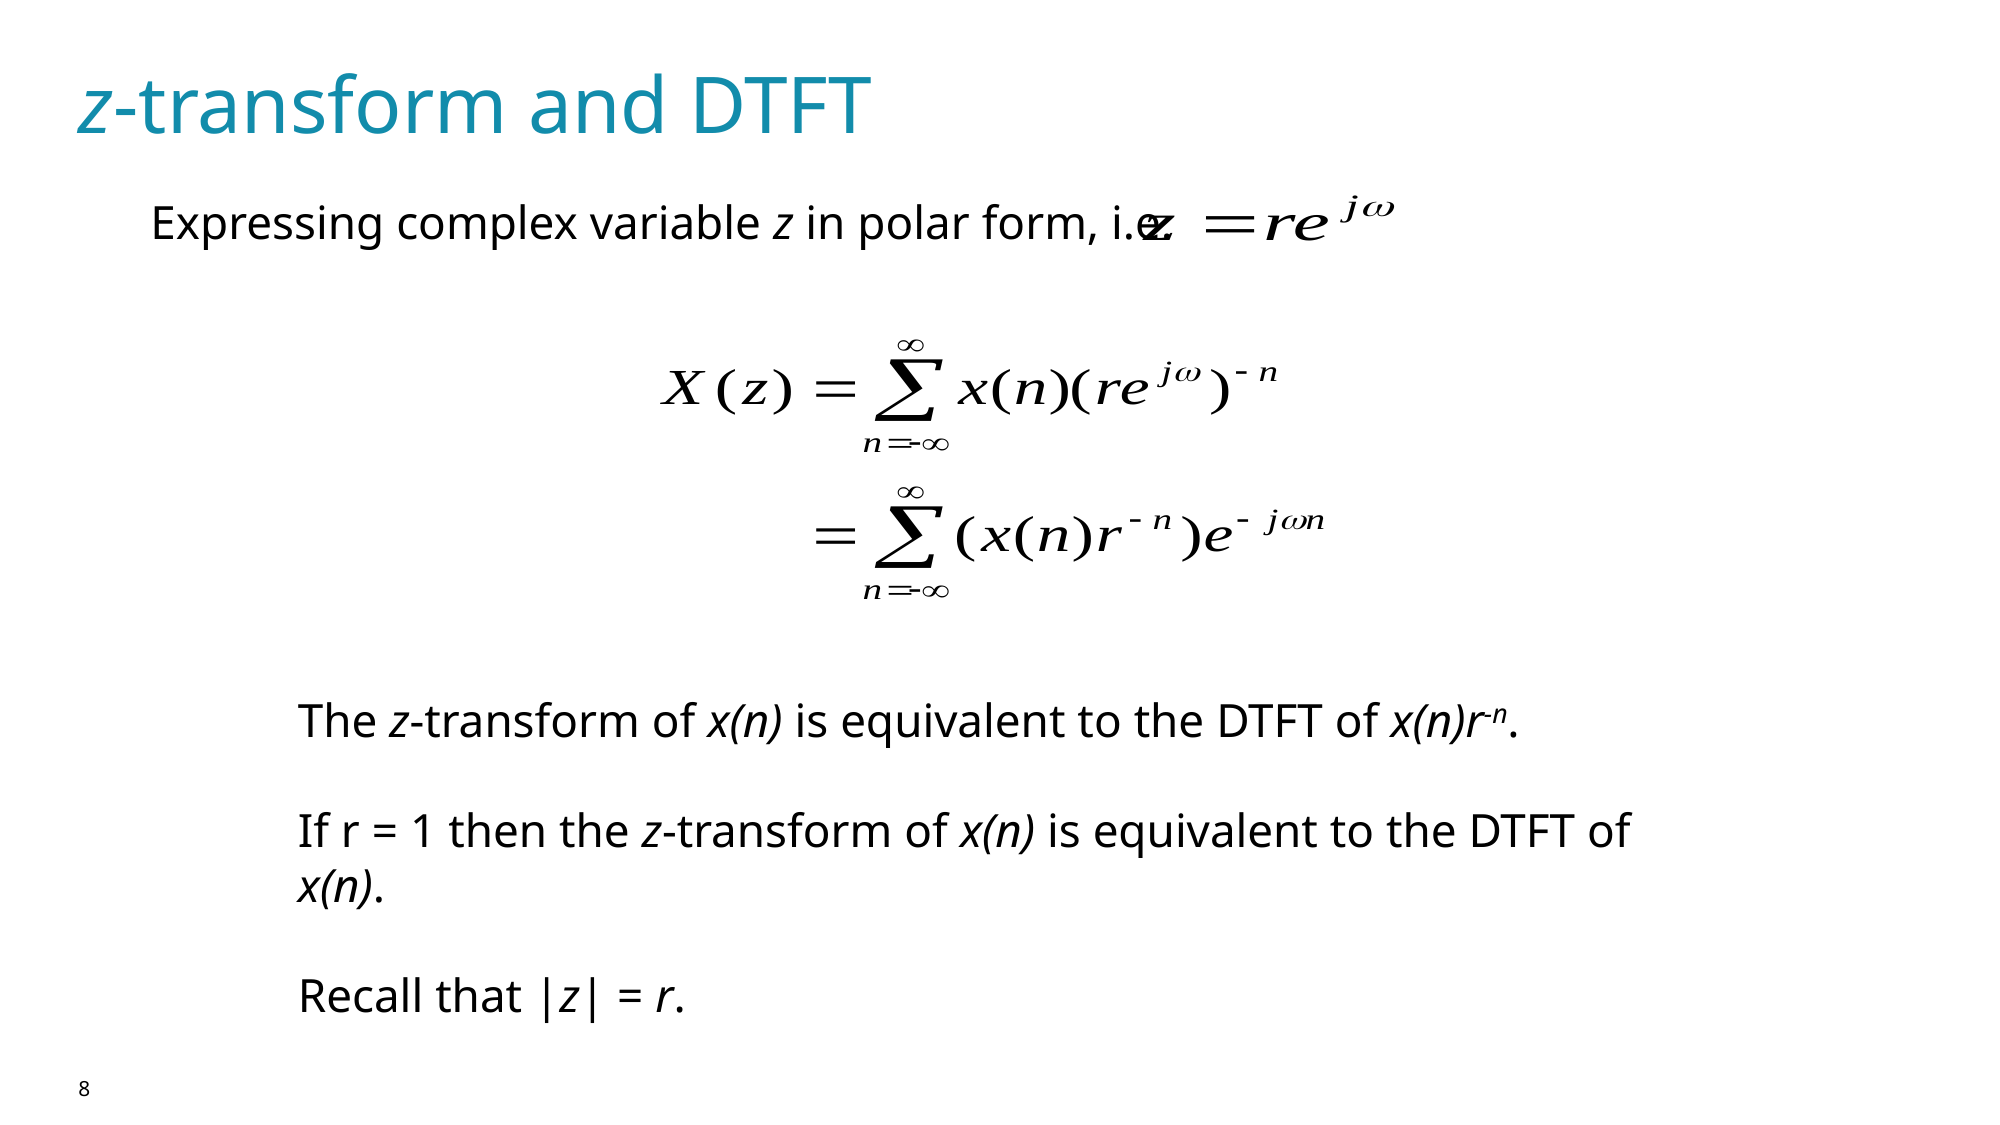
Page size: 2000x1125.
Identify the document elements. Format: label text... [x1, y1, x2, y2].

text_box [1126, 182, 1412, 254]
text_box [646, 318, 1347, 613]
text_box Expressing complex variable z in polar form, i.e. [135, 185, 1189, 301]
text_box The z-transform of x(n) is equivalent to the DTFT of x(n)r-n. If r = 1 then the z-transform of x(n) is equivalent to the DTFT of x(n). Recall that |z| = r. [283, 684, 1655, 1029]
title z-transform and DTFT [78, 55, 1910, 150]
